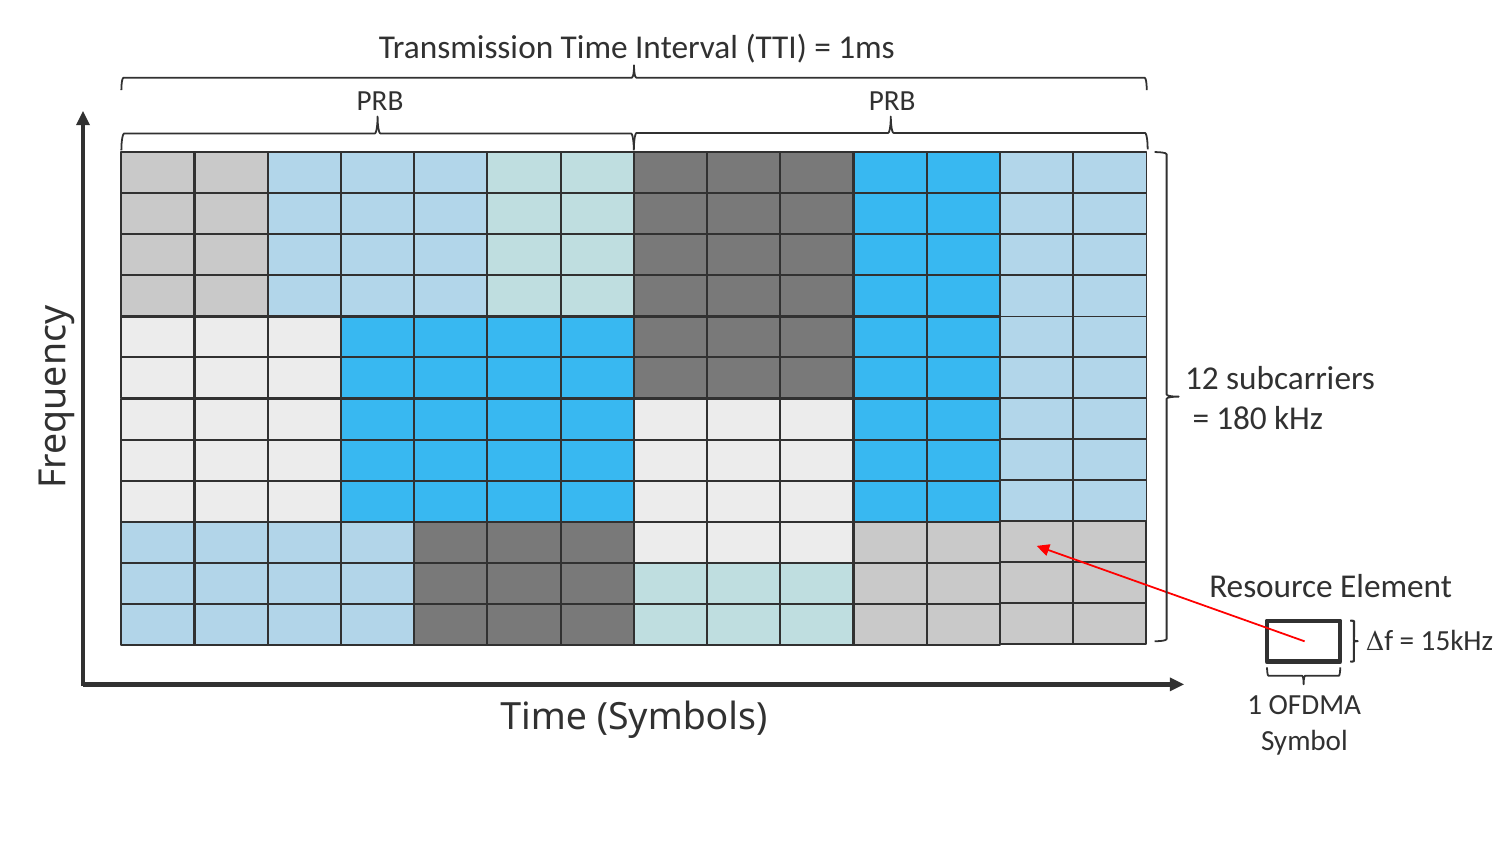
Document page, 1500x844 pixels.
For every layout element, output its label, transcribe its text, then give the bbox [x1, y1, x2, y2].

text_box [413, 316, 487, 356]
text_box [999, 438, 1072, 479]
text_box [1072, 234, 1147, 275]
text_box [999, 234, 1072, 275]
text_box PRB [853, 73, 931, 124]
text_box [780, 562, 853, 603]
text_box [194, 398, 267, 439]
text_box [487, 275, 560, 316]
text_box [999, 275, 1072, 316]
text_box [706, 521, 780, 562]
text_box [121, 562, 194, 603]
text_box [340, 151, 413, 193]
text_box [194, 234, 267, 275]
text_box [340, 562, 413, 603]
text_box [340, 521, 413, 562]
text_box [560, 398, 633, 439]
text_box [853, 151, 926, 193]
text_box [340, 316, 413, 356]
text_box [635, 480, 706, 521]
text_box [926, 603, 1001, 646]
text_box 12 subcarriers = 180 kHz [1170, 349, 1398, 444]
text_box [999, 602, 1072, 645]
text_box [121, 603, 194, 646]
text_box [487, 398, 560, 439]
text_box [413, 151, 487, 193]
text_box [267, 234, 340, 275]
text_box [780, 234, 853, 275]
text_box [194, 480, 267, 521]
text_box [853, 603, 926, 646]
text_box [194, 275, 267, 316]
text_box [413, 193, 487, 234]
text_box [926, 316, 999, 356]
text_box Transmission Time Interval (TTI) = 1ms [363, 18, 911, 73]
text_box [340, 234, 413, 275]
text_box [1154, 151, 1180, 545]
text_box [926, 562, 999, 603]
text_box [487, 234, 560, 275]
text_box [560, 275, 633, 316]
text_box [853, 562, 926, 603]
text_box [487, 562, 560, 603]
text_box [1072, 520, 1147, 545]
text_box [560, 151, 633, 193]
text_box [633, 124, 1149, 150]
text_box [267, 603, 340, 646]
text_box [1231, 667, 1378, 765]
text_box [194, 316, 267, 356]
text_box [633, 316, 706, 356]
text_box [340, 193, 413, 234]
text_box [121, 398, 194, 439]
text_box [633, 562, 706, 603]
text_box [633, 439, 706, 480]
text_box [706, 275, 780, 316]
text_box [633, 193, 706, 234]
text_box [1072, 438, 1147, 479]
text_box [340, 398, 413, 439]
text_box [194, 356, 267, 398]
text_box [926, 480, 999, 521]
text_box [633, 521, 706, 562]
text_box [1072, 356, 1147, 397]
text_box [999, 520, 1072, 561]
text_box [780, 275, 853, 316]
text_box [926, 234, 999, 275]
text_box [267, 562, 340, 603]
text_box [487, 151, 560, 193]
text_box [560, 480, 635, 522]
text_box [706, 603, 780, 646]
text_box [487, 356, 560, 398]
text_box [633, 151, 706, 193]
text_box [706, 480, 780, 521]
text_box [267, 316, 340, 356]
text_box Time (Symbols) [485, 685, 783, 744]
text_box [120, 115, 635, 151]
text_box [194, 562, 267, 603]
text_box [780, 316, 853, 356]
text_box [413, 480, 487, 521]
text_box [419, 73, 853, 91]
text_box [926, 193, 999, 234]
text_box [413, 562, 487, 603]
text_box [194, 521, 267, 562]
text_box [1072, 151, 1147, 192]
text_box [121, 439, 194, 480]
text_box [999, 151, 1072, 192]
text_box [487, 316, 560, 356]
text_box [706, 316, 780, 356]
text_box [340, 356, 413, 398]
text_box [853, 356, 926, 398]
text_box [1072, 397, 1147, 438]
text_box [413, 603, 487, 646]
text_box [926, 356, 999, 398]
text_box [487, 193, 560, 234]
text_box [560, 603, 633, 646]
text_box [931, 76, 1148, 91]
text_box [413, 521, 487, 562]
text_box [1072, 479, 1147, 520]
text_box [413, 356, 487, 398]
text_box [633, 603, 706, 646]
text_box [999, 316, 1072, 356]
text_box [853, 275, 926, 316]
text_box [706, 356, 780, 398]
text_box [1349, 613, 1500, 665]
text_box [853, 480, 926, 521]
text_box [853, 398, 926, 439]
text_box [926, 275, 999, 316]
text_box [121, 480, 194, 521]
text_box [706, 398, 780, 439]
text_box [267, 480, 340, 521]
text_box [706, 234, 780, 275]
text_box [633, 398, 706, 439]
text_box [780, 603, 853, 646]
text_box [340, 439, 413, 480]
text_box [780, 521, 853, 562]
text_box [194, 193, 267, 234]
text_box [121, 316, 194, 356]
text_box [1266, 620, 1341, 663]
text_box [487, 603, 560, 646]
text_box [487, 480, 560, 521]
text_box [267, 193, 340, 234]
text_box [487, 439, 560, 480]
text_box [926, 439, 999, 480]
text_box [926, 521, 999, 562]
text_box [267, 151, 340, 193]
text_box [560, 316, 633, 356]
text_box [560, 522, 633, 562]
text_box [853, 316, 926, 356]
text_box [999, 479, 1072, 520]
text_box [853, 439, 926, 480]
text_box [121, 151, 194, 193]
text_box [999, 561, 1036, 602]
text_box [633, 356, 706, 398]
text_box Frequency [20, 290, 81, 504]
text_box [413, 439, 487, 480]
text_box [633, 234, 706, 275]
text_box [853, 234, 926, 275]
text_box [560, 562, 633, 603]
text_box [999, 397, 1072, 438]
text_box [999, 192, 1072, 234]
text_box [267, 398, 340, 439]
text_box [413, 275, 487, 316]
text_box [121, 521, 194, 562]
text_box PRB [341, 73, 419, 124]
text_box [194, 151, 267, 193]
text_box [1072, 316, 1147, 356]
text_box [194, 439, 267, 480]
text_box [1072, 275, 1147, 316]
text_box [121, 275, 194, 316]
text_box [926, 151, 999, 193]
text_box [267, 439, 340, 480]
text_box [560, 439, 633, 480]
text_box [853, 193, 926, 234]
text_box [487, 521, 560, 562]
text_box [267, 356, 340, 398]
text_box [999, 356, 1072, 397]
text_box [120, 76, 341, 91]
text_box Resource Element [1305, 557, 1468, 612]
text_box [926, 398, 999, 439]
text_box [560, 193, 633, 234]
text_box [780, 480, 853, 521]
text_box [560, 356, 633, 398]
text_box [194, 603, 267, 646]
text_box [121, 193, 194, 234]
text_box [1036, 545, 1305, 642]
text_box [560, 234, 633, 275]
text_box [706, 439, 780, 480]
text_box [121, 356, 194, 398]
text_box [340, 603, 413, 646]
text_box [853, 521, 926, 562]
text_box [633, 275, 706, 316]
text_box [780, 398, 853, 439]
text_box [706, 193, 780, 234]
text_box [780, 193, 853, 234]
text_box [267, 521, 340, 562]
text_box [413, 398, 487, 439]
text_box [340, 275, 413, 316]
text_box [413, 234, 487, 275]
text_box [780, 356, 853, 398]
text_box [340, 480, 413, 521]
text_box [1072, 192, 1147, 234]
text_box [780, 439, 853, 480]
text_box [121, 234, 194, 275]
text_box [267, 275, 340, 316]
text_box [706, 562, 780, 603]
text_box [706, 151, 780, 193]
text_box [780, 151, 853, 193]
